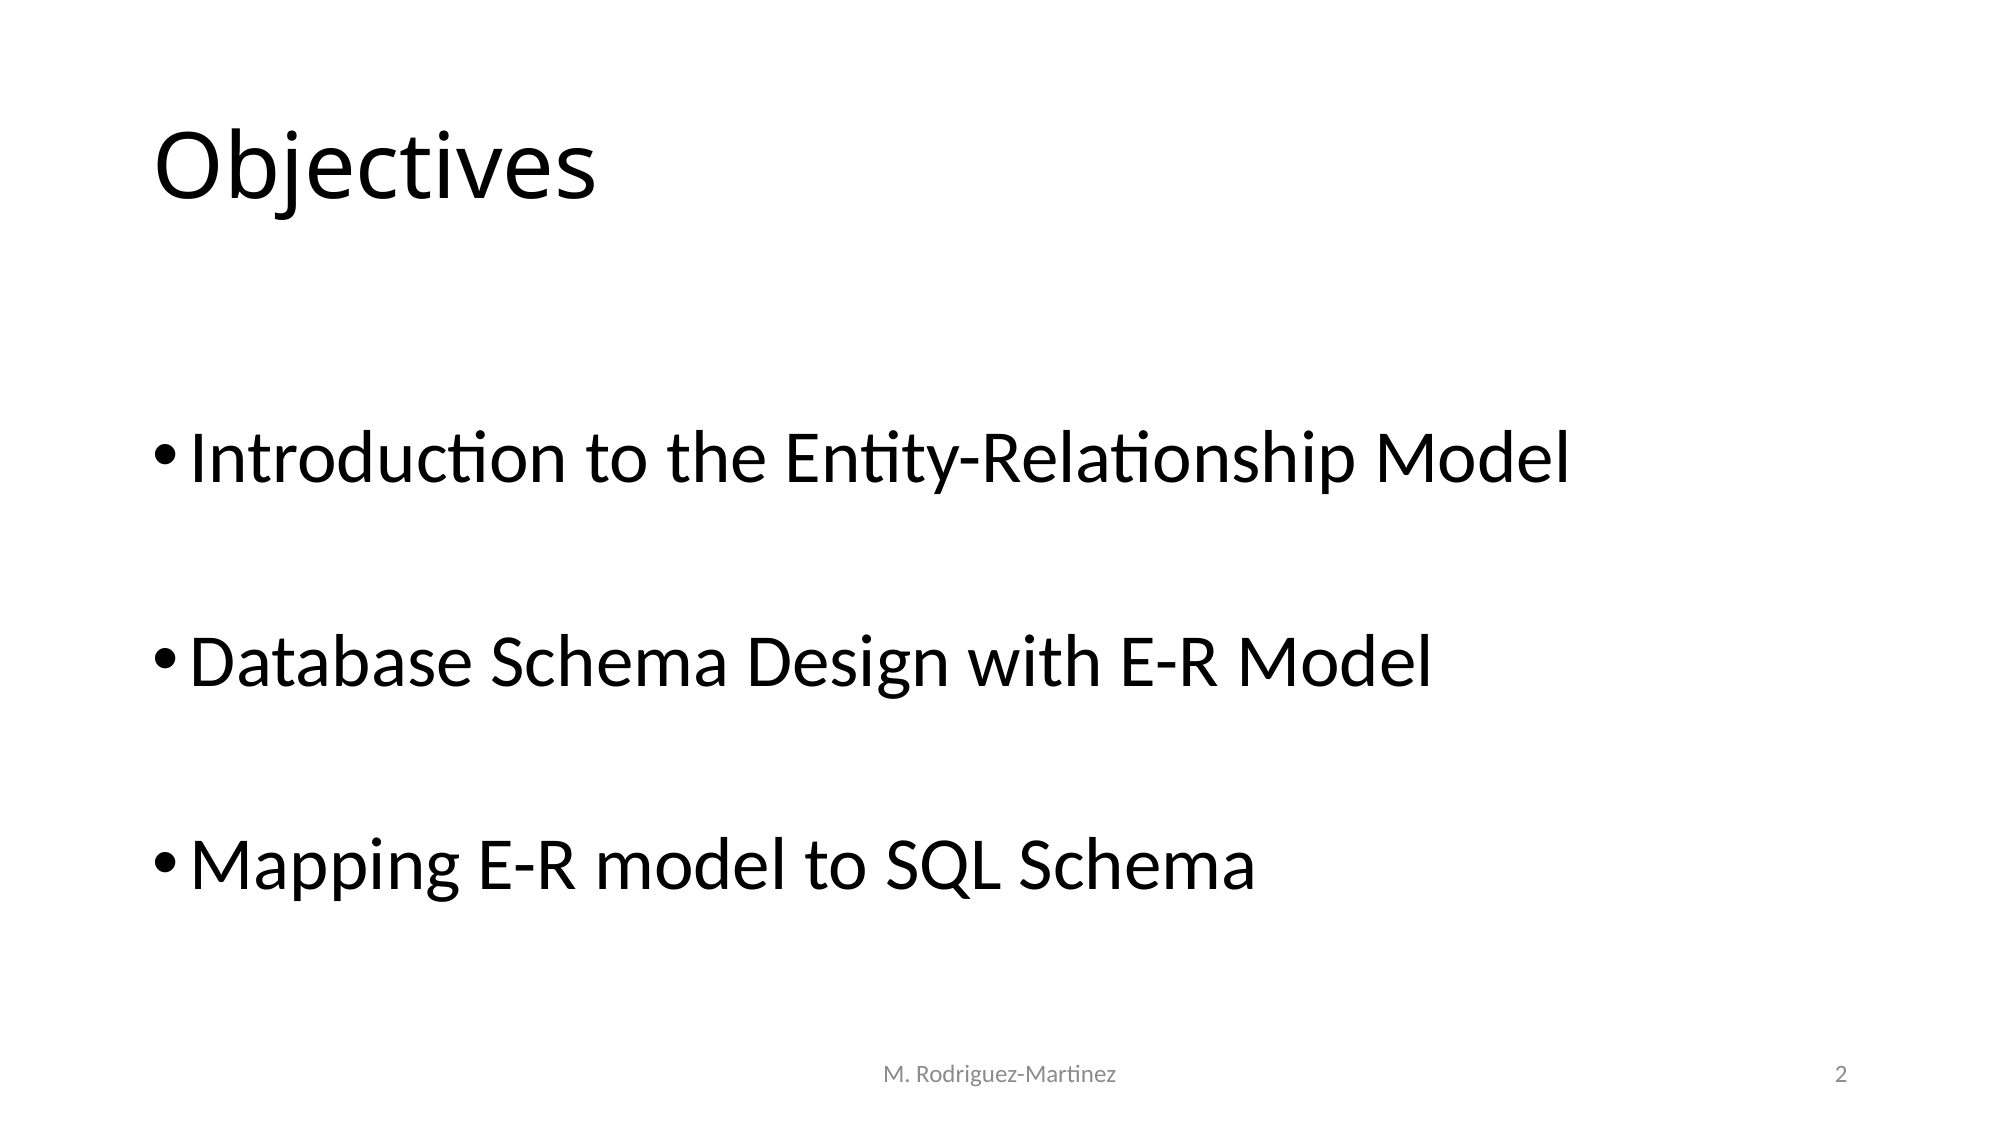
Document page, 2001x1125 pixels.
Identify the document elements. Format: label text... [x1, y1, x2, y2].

slide_number 2 [1412, 1042, 1863, 1103]
list Introduction to the Entity-Relationship Model Database Schema Design with E-R Model Mapping E-R model to SQL Schema [137, 299, 1863, 1014]
footer M. Rodriguez-Martinez [662, 1042, 1338, 1103]
title Objectives [137, 59, 1863, 278]
